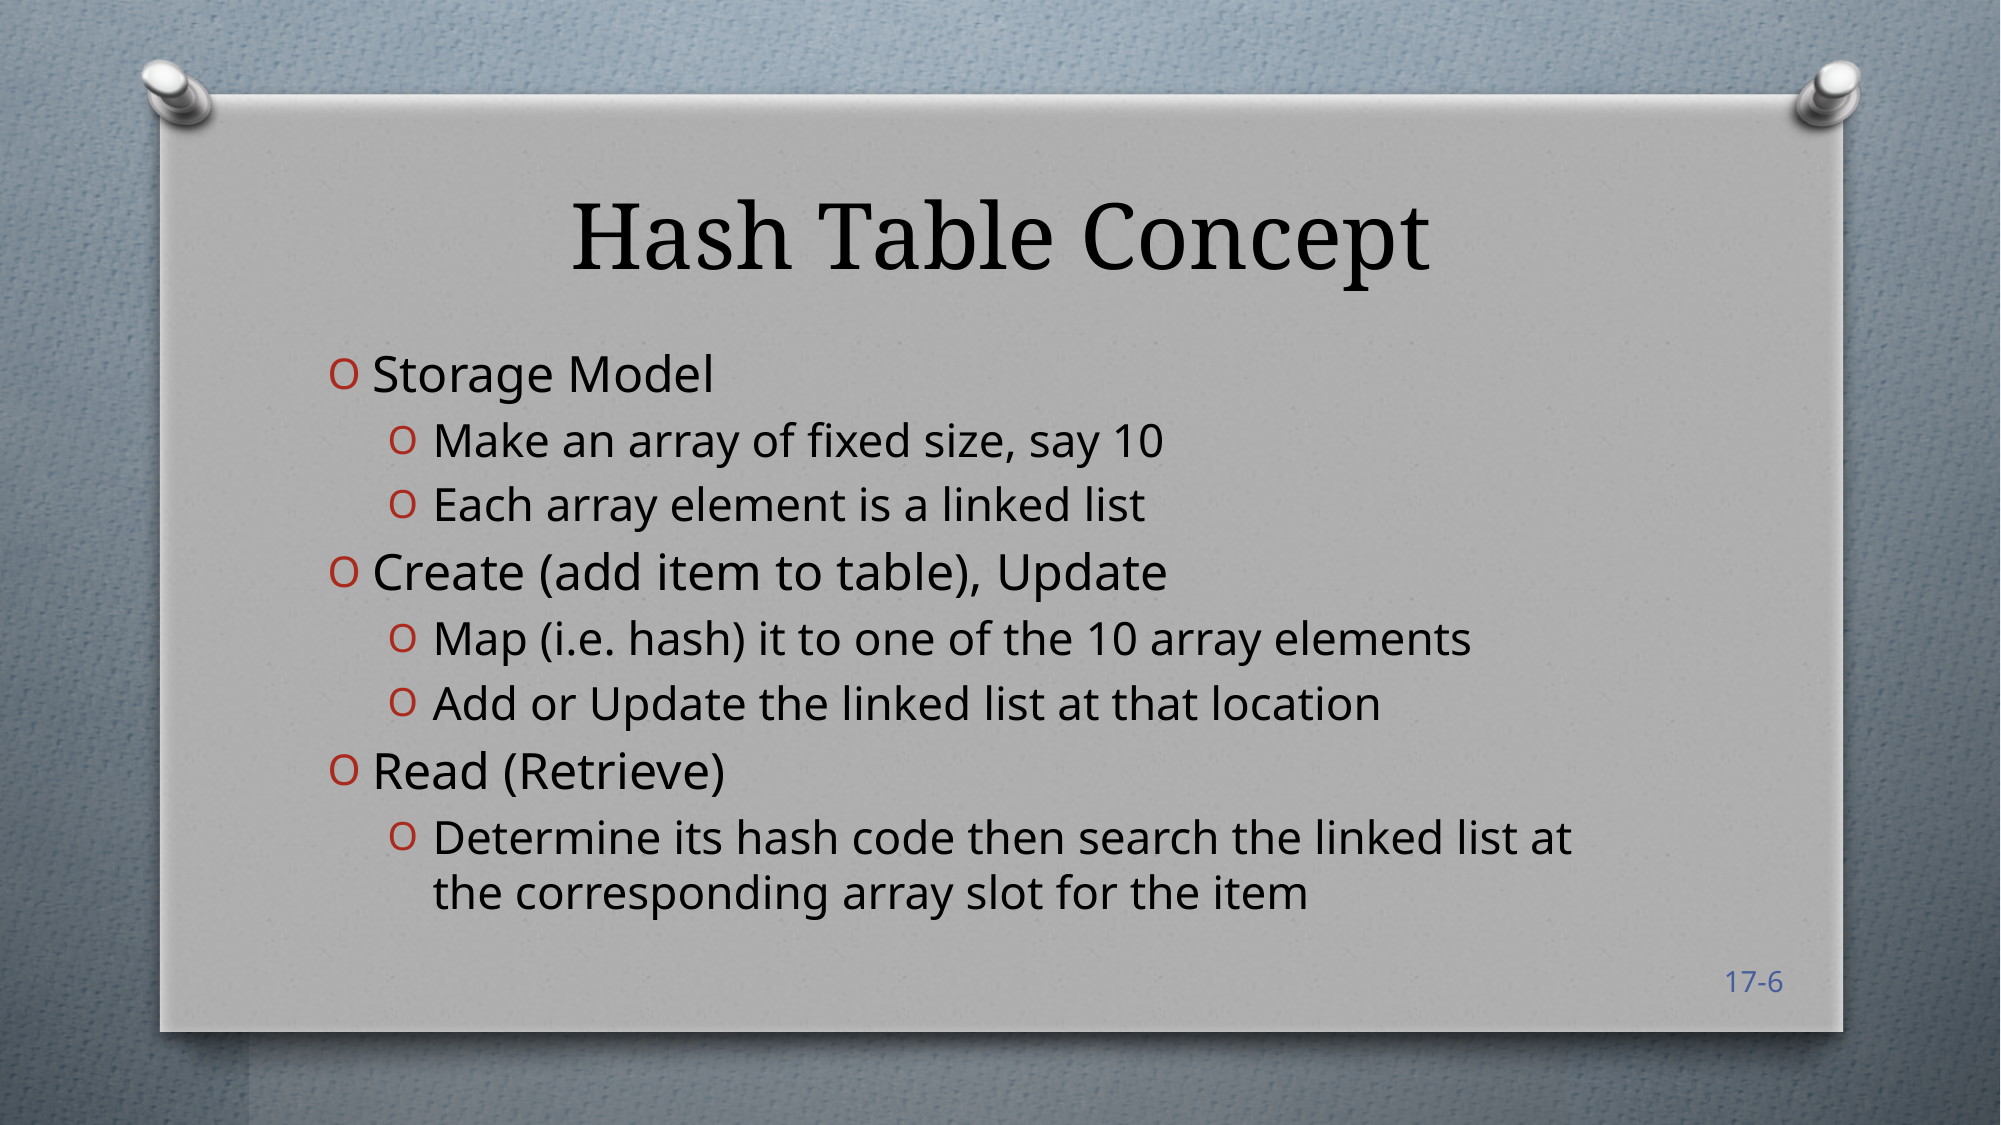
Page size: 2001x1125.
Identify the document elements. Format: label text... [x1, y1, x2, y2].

slide_number 17-6 [1677, 952, 1799, 1013]
list Storage Model Make an array of fixed size, say 10 Each array element is a linked list Create (add item to table), Update Map (i.e. hash) it to one of the 10 array elements Add or Update the linked list at that location Read (Retrieve) Determine its hash code then search the linked list at the corresponding array slot for the item [312, 335, 1663, 1028]
picture [1764, 30, 1911, 161]
picture [107, 24, 256, 158]
title Hash Table Concept [239, 134, 1763, 332]
